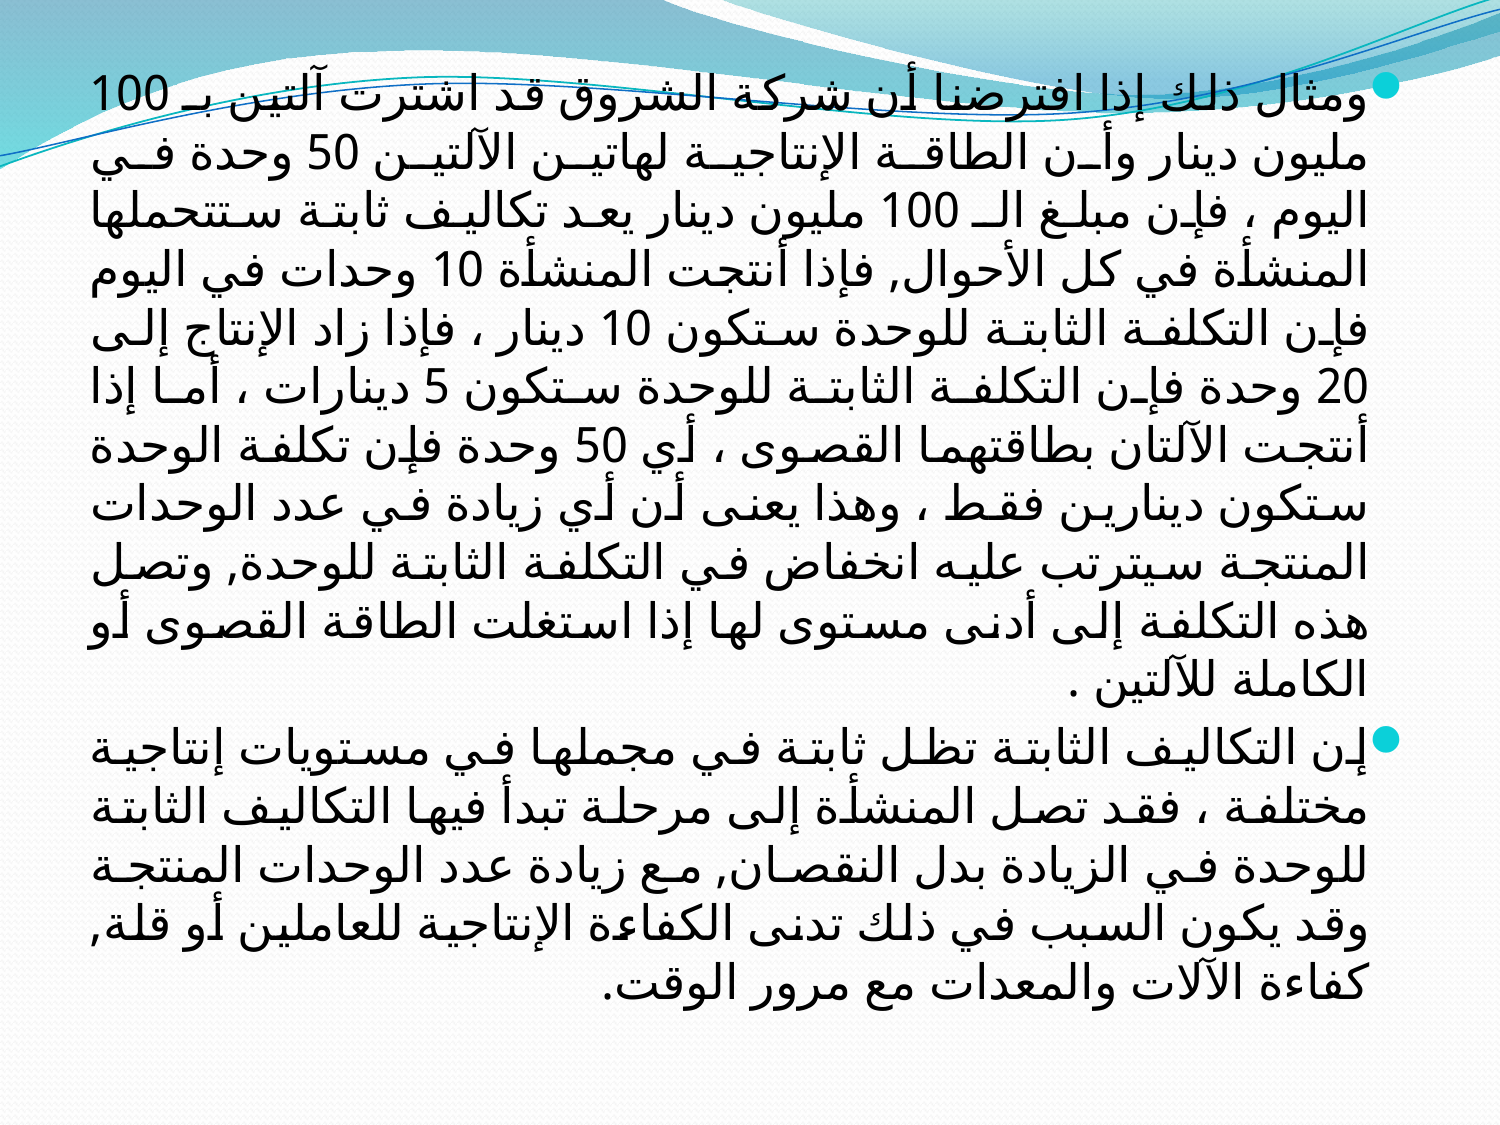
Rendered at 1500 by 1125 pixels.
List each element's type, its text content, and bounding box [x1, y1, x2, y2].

list ومثال ذلك إذا افترضنا أن شركة الشروق قد اشترت آلتين بـ 100 مليون دينار وأن الطاقة الإنتاجية لهاتين الآلتين 50 وحدة في اليوم ، فإن مبلغ الـ 100 مليون دينار يعد تكاليف ثابتة ستتحملها المنشأة في كل الأحوال, فإذا أنتجت المنشأة 10 وحدات في اليوم فإن التكلفة الثابتة للوحدة ستكون 10 دينار ، فإذا زاد الإنتاج إلى 20 وحدة فإن التكلفة الثابتة للوحدة ستكون 5 دينارات ، أما إذا أنتجت الآلتان بطاقتهما القصوى ، أي 50 وحدة فإن تكلفة الوحدة ستكون دينارين فقط ، وهذا يعنى أن أي زيادة في عدد الوحدات المنتجة سيترتب عليه انخفاض في التكلفة الثابتة للوحدة, وتصل هذه التكلفة إلى أدنى مستوى لها إذا استغلت الطاقة القصوى أو الكاملة للآلتين . إن التكاليف الثابتة تظل ثابتة في مجملها في مستويات إنتاجية مختلفة ، فقد تصل المنشأة إلى مرحلة تبدأ فيها التكاليف الثابتة للوحدة في الزيادة بدل النقصان, مع زيادة عدد الوحدات المنتجة وقد يكون السبب في ذلك تدنى الكفاءة الإنتاجية للعاملين أو قلة, كفاءة الآلات والمعدات مع مرور الوقت. [75, 54, 1425, 1038]
